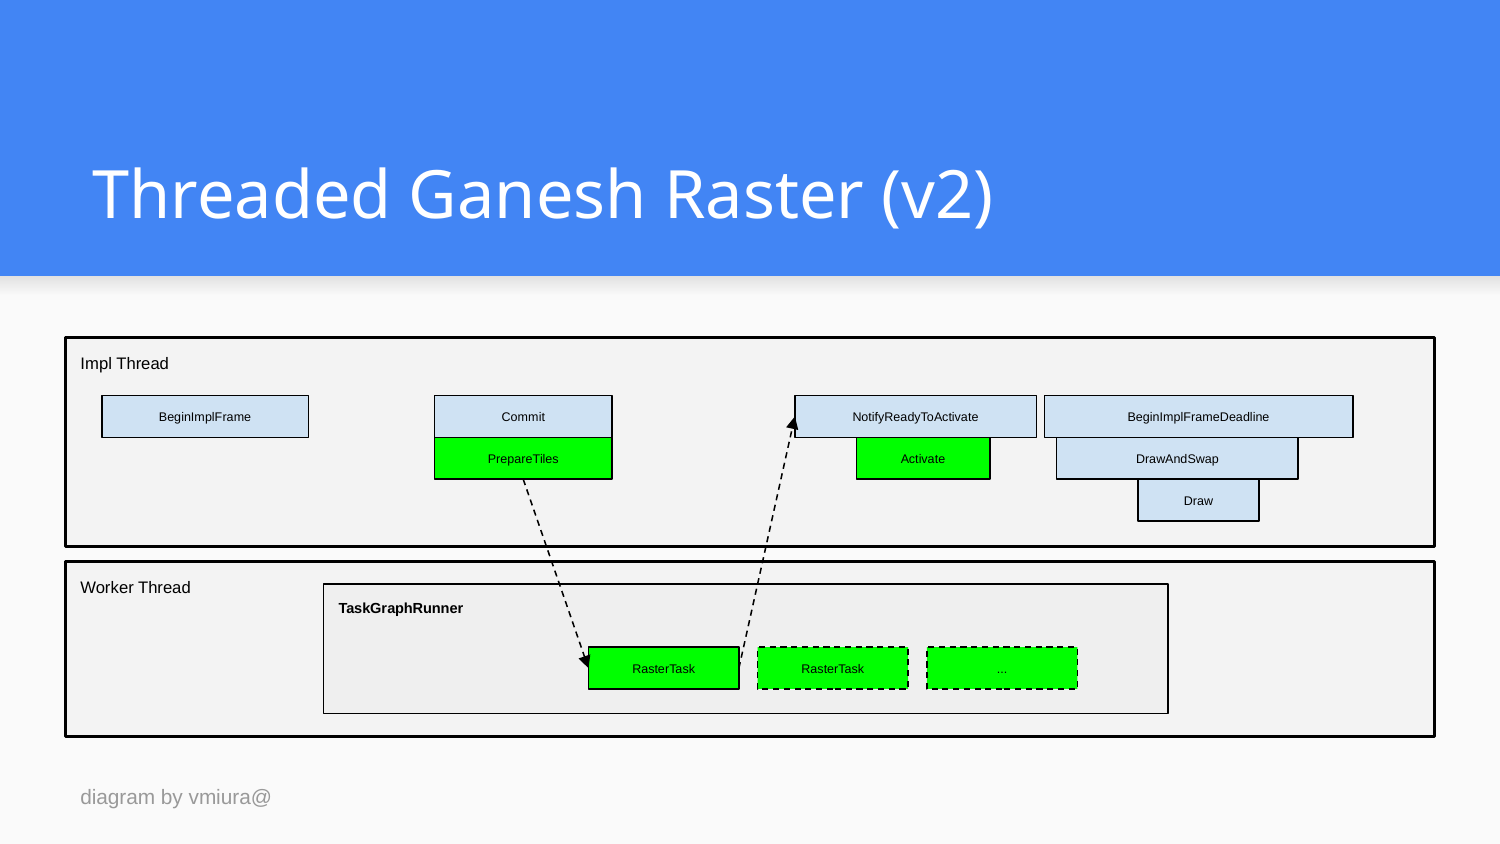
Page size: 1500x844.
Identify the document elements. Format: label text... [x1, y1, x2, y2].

text_box ... [926, 647, 1078, 689]
title Threaded Ganesh Raster (v2) [77, 121, 1427, 248]
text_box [738, 416, 796, 669]
text_box diagram by vmiura@ [65, 769, 339, 800]
text_box NotifyReadyToActivate [794, 395, 1037, 438]
text_box Worker Thread [65, 561, 1435, 737]
text_box Impl Thread [65, 337, 1435, 547]
text_box DrawAndSwap [1056, 437, 1299, 480]
text_box Draw [1137, 479, 1260, 522]
text_box PrepareTiles [434, 437, 612, 480]
text_box RasterTask [757, 647, 909, 689]
text_box TaskGraphRunner [323, 583, 1168, 714]
text_box RasterTask [588, 647, 739, 689]
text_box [522, 479, 589, 669]
text_box Commit [434, 395, 612, 437]
text_box BeginImplFrame [101, 395, 309, 438]
text_box Activate [856, 437, 990, 480]
text_box BeginImplFrameDeadline [1044, 395, 1353, 438]
